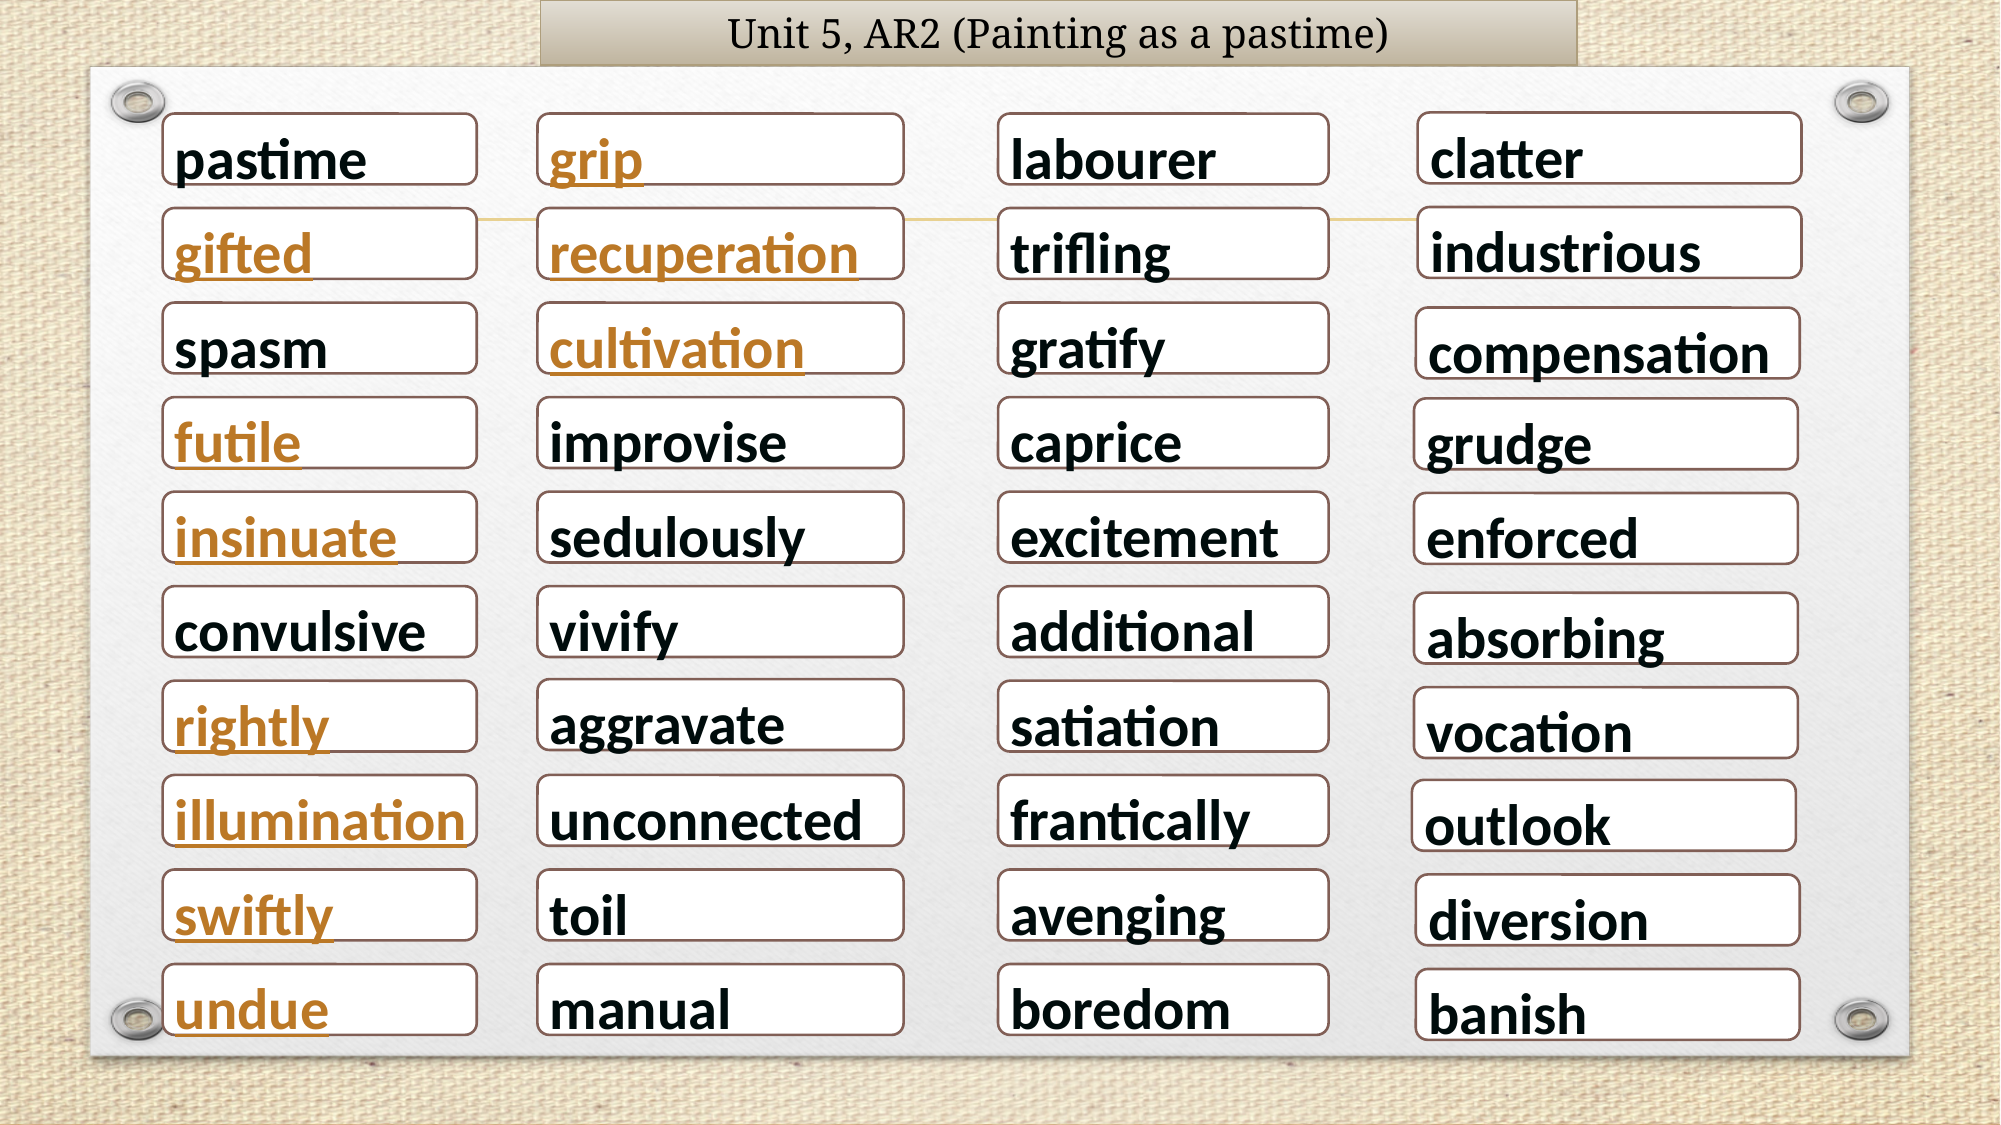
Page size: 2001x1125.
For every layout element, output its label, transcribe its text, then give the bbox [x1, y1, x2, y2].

text_box boredom [996, 962, 1330, 1037]
text_box caprice [996, 395, 1330, 470]
text_box aggravate [536, 677, 905, 752]
text_box diversion [1414, 873, 1802, 947]
text_box excitement [996, 490, 1330, 564]
text_box additional [996, 584, 1330, 659]
text_box vocation [1412, 685, 1800, 760]
text_box frantically [996, 773, 1330, 848]
text_box toil [536, 868, 905, 942]
text_box illumination [161, 773, 479, 848]
text_box recuperation [536, 206, 905, 281]
text_box absorbing [1412, 591, 1800, 665]
text_box gratify [996, 301, 1330, 375]
text_box insinuate [161, 490, 479, 564]
text_box clatter [1416, 111, 1803, 185]
text_box labourer [996, 112, 1330, 186]
text_box gifted [161, 206, 479, 281]
text_box unconnected [536, 773, 905, 848]
text_box industrious [1416, 205, 1803, 280]
text_box trifling [996, 206, 1330, 281]
text_box pastime [161, 112, 479, 186]
text_box futile [161, 395, 479, 470]
text_box outlook [1410, 778, 1798, 853]
text_box rightly [161, 679, 479, 753]
text_box grip [536, 112, 905, 186]
text_box compensation [1414, 306, 1802, 380]
text_box manual [536, 962, 905, 1037]
text_box banish [1414, 967, 1802, 1042]
text_box [76, 103, 1272, 1047]
text_box convulsive [161, 584, 479, 659]
title Unit 5, AR2 (Painting as a pastime) [540, 0, 1578, 66]
text_box cultivation [536, 301, 905, 375]
text_box spasm [161, 301, 479, 375]
text_box grudge [1412, 397, 1800, 471]
text_box vivify [536, 584, 905, 659]
text_box enforced [1412, 491, 1800, 566]
text_box satiation [996, 679, 1330, 753]
text_box swiftly [161, 868, 479, 942]
text_box avenging [996, 868, 1330, 942]
text_box undue [161, 962, 479, 1037]
text_box sedulously [536, 490, 905, 564]
picture [0, 0, 2001, 1125]
text_box improvise [536, 395, 905, 470]
